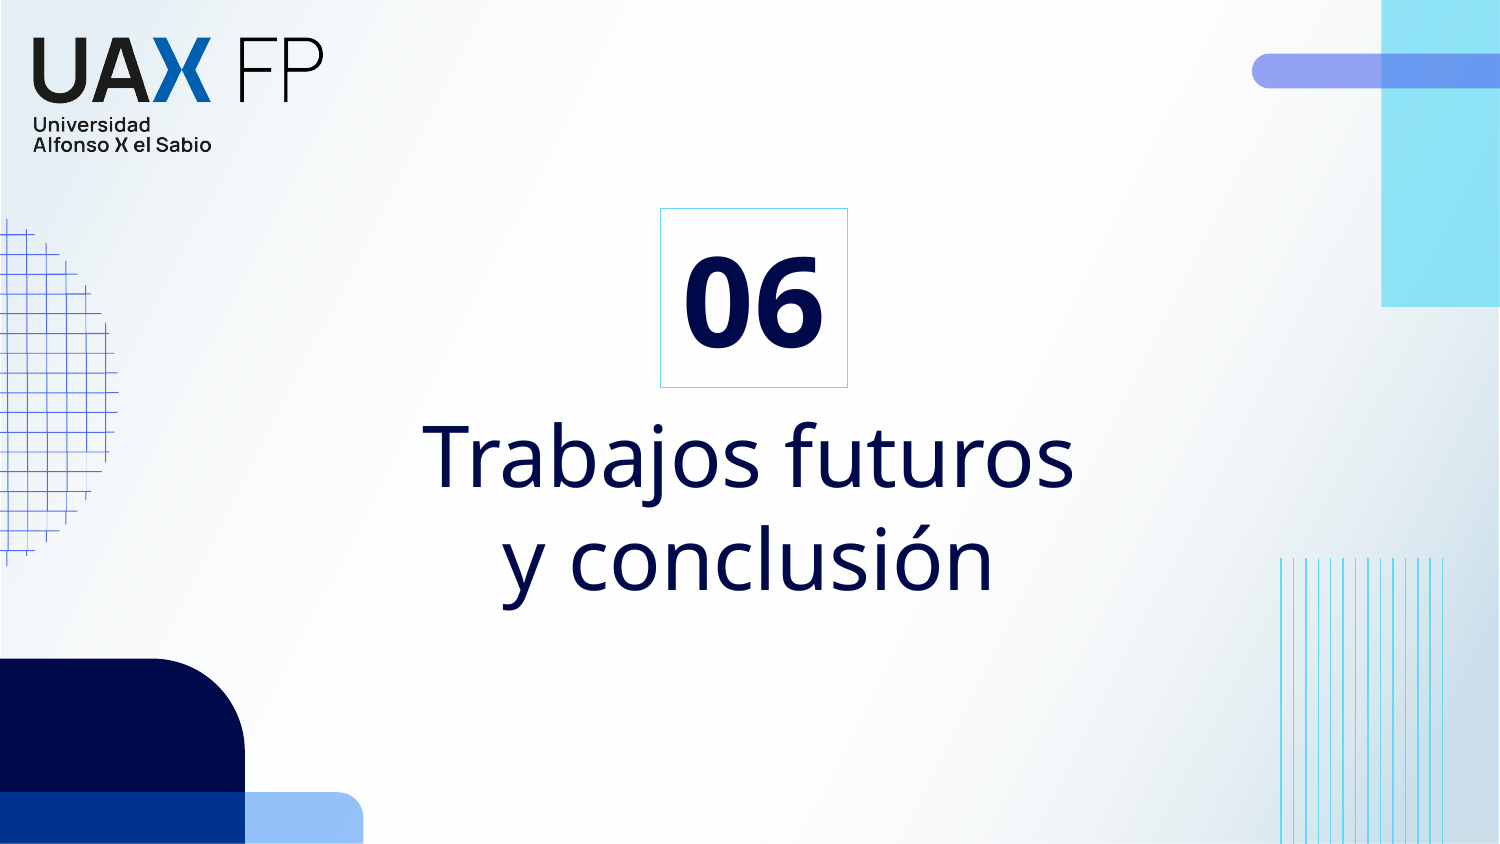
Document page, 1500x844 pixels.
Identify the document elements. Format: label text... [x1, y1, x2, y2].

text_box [1280, 558, 1443, 844]
picture [8, 354, 26, 372]
picture [1, 493, 7, 510]
picture [1, 394, 7, 411]
picture [28, 413, 46, 431]
picture [47, 295, 65, 313]
picture [1, 315, 6, 333]
picture [87, 335, 105, 352]
picture [8, 295, 26, 313]
title 06 [660, 208, 848, 388]
picture [1, 433, 7, 451]
picture [29, 453, 46, 471]
picture [68, 394, 85, 411]
picture [48, 473, 66, 491]
picture [1, 354, 6, 372]
picture [1, 512, 7, 530]
picture [0, 0, 1499, 844]
picture [9, 532, 27, 550]
picture [9, 433, 26, 451]
picture [87, 354, 105, 372]
picture [67, 315, 85, 333]
picture [1, 532, 7, 550]
picture [88, 433, 105, 451]
picture [1, 374, 6, 392]
picture [48, 394, 66, 411]
picture [28, 275, 45, 293]
picture [28, 315, 46, 333]
picture [28, 335, 46, 352]
picture [29, 473, 46, 491]
picture [47, 275, 65, 293]
picture [68, 354, 85, 372]
picture [1, 256, 6, 273]
picture [68, 453, 86, 471]
title Trabajos futuros y conclusión [387, 387, 1113, 636]
picture [28, 256, 45, 273]
picture [8, 335, 26, 352]
picture [48, 493, 66, 510]
picture [67, 335, 85, 352]
picture [8, 315, 26, 333]
picture [9, 512, 27, 530]
picture [48, 413, 66, 431]
picture [28, 374, 46, 392]
picture [48, 335, 65, 352]
picture [8, 236, 26, 254]
picture [1, 236, 6, 254]
picture [1, 295, 6, 313]
picture [48, 354, 66, 372]
picture [68, 433, 86, 451]
picture [9, 394, 26, 411]
picture [29, 493, 46, 510]
picture [87, 374, 105, 392]
picture [8, 256, 26, 273]
picture [1, 473, 7, 491]
picture [87, 394, 105, 411]
picture [48, 315, 65, 333]
picture [9, 453, 27, 471]
picture [68, 374, 85, 392]
picture [29, 512, 46, 530]
picture [28, 433, 46, 451]
picture [8, 374, 26, 392]
picture [1, 275, 6, 293]
picture [9, 413, 26, 431]
picture [48, 374, 66, 392]
text_box [0, 218, 119, 567]
picture [28, 394, 46, 411]
picture [9, 473, 27, 491]
picture [28, 295, 45, 313]
picture [8, 275, 26, 293]
picture [28, 354, 46, 372]
picture [48, 453, 66, 471]
picture [68, 413, 86, 431]
picture [48, 433, 66, 451]
picture [1, 335, 6, 352]
picture [9, 493, 27, 510]
picture [1, 453, 7, 471]
picture [67, 295, 85, 313]
picture [68, 473, 86, 491]
picture [88, 413, 105, 431]
picture [1, 413, 7, 431]
